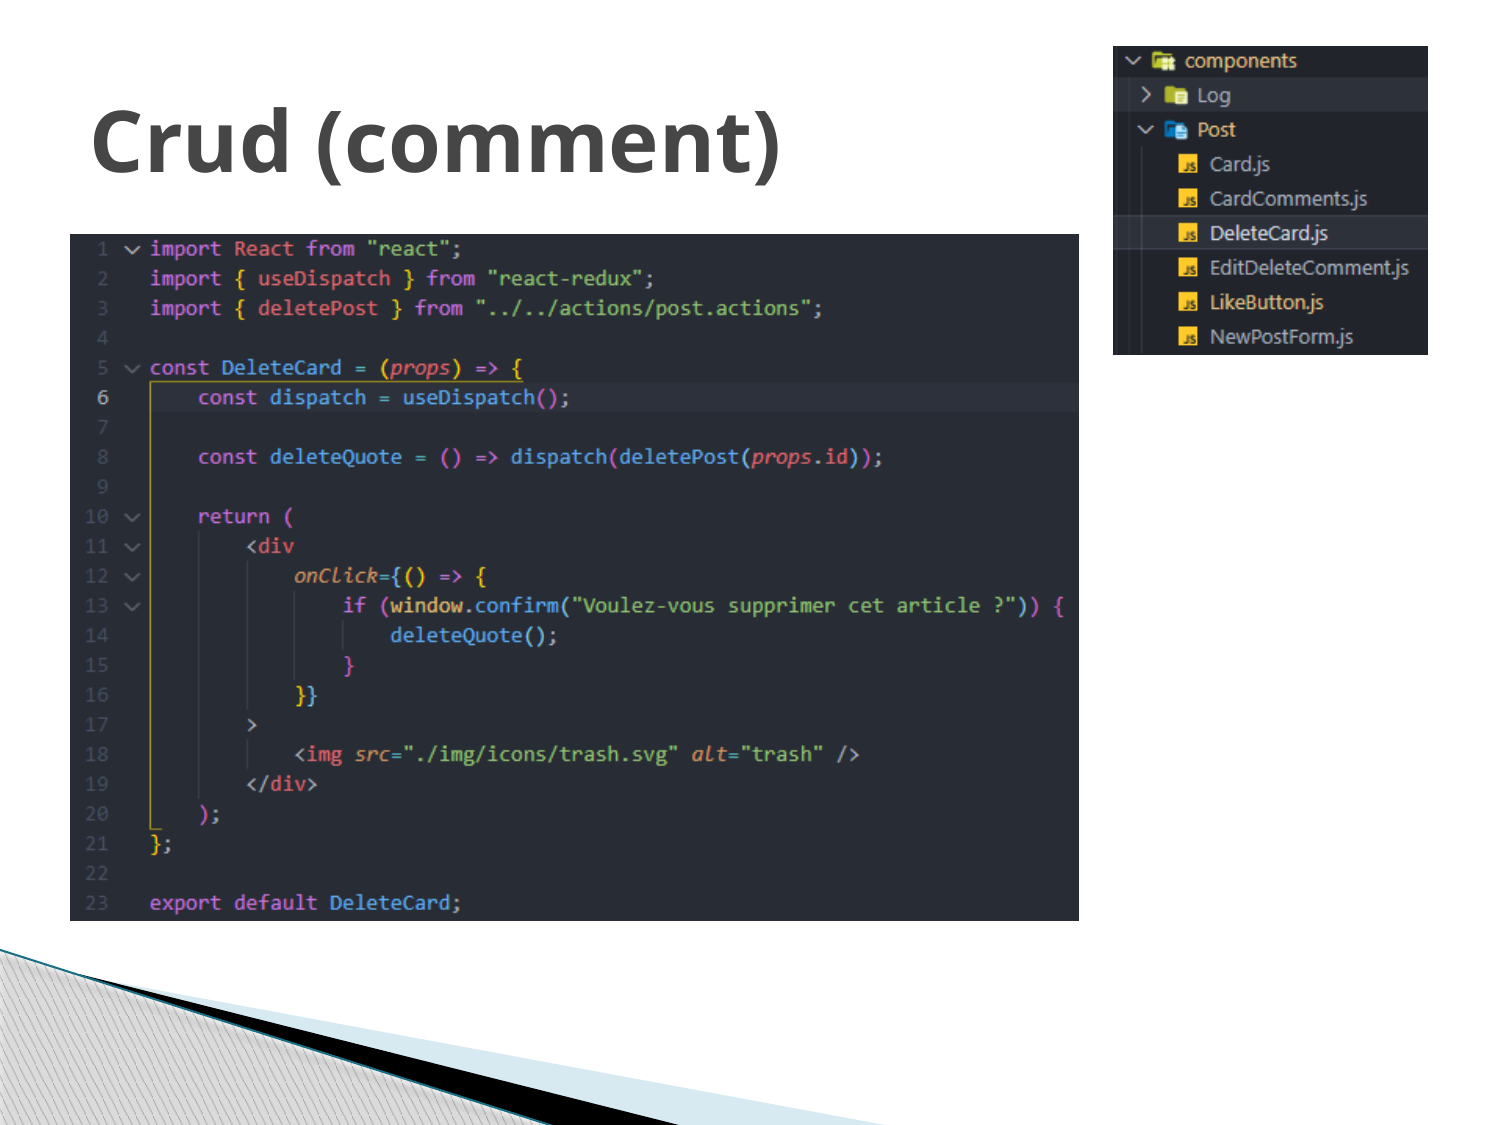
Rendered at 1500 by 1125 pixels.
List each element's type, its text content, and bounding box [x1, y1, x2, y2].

picture [1112, 46, 1428, 355]
picture [70, 234, 1079, 921]
title Crud (comment) [75, 45, 1425, 233]
